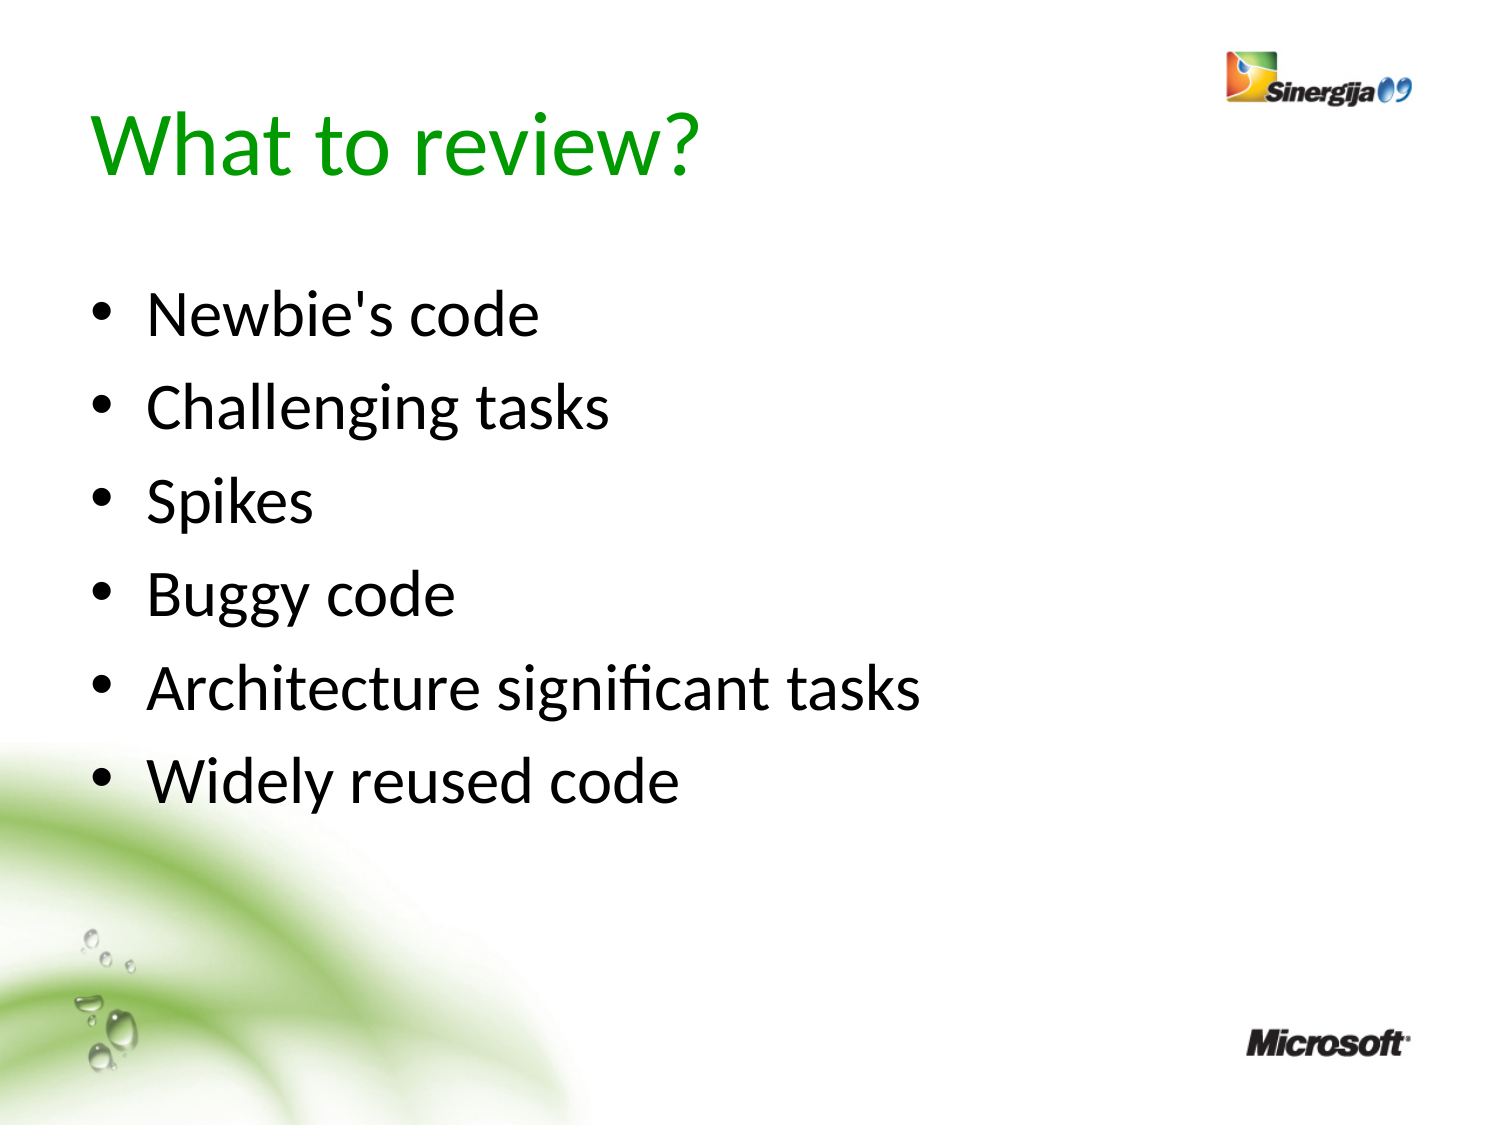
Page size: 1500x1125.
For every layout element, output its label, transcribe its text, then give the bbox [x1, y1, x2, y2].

picture [0, 0, 1500, 1125]
list Newbie's code Challenging tasks Spikes Buggy code Architecture significant tasks Widely reused code [75, 262, 1425, 1005]
title What to review? [75, 45, 1425, 233]
